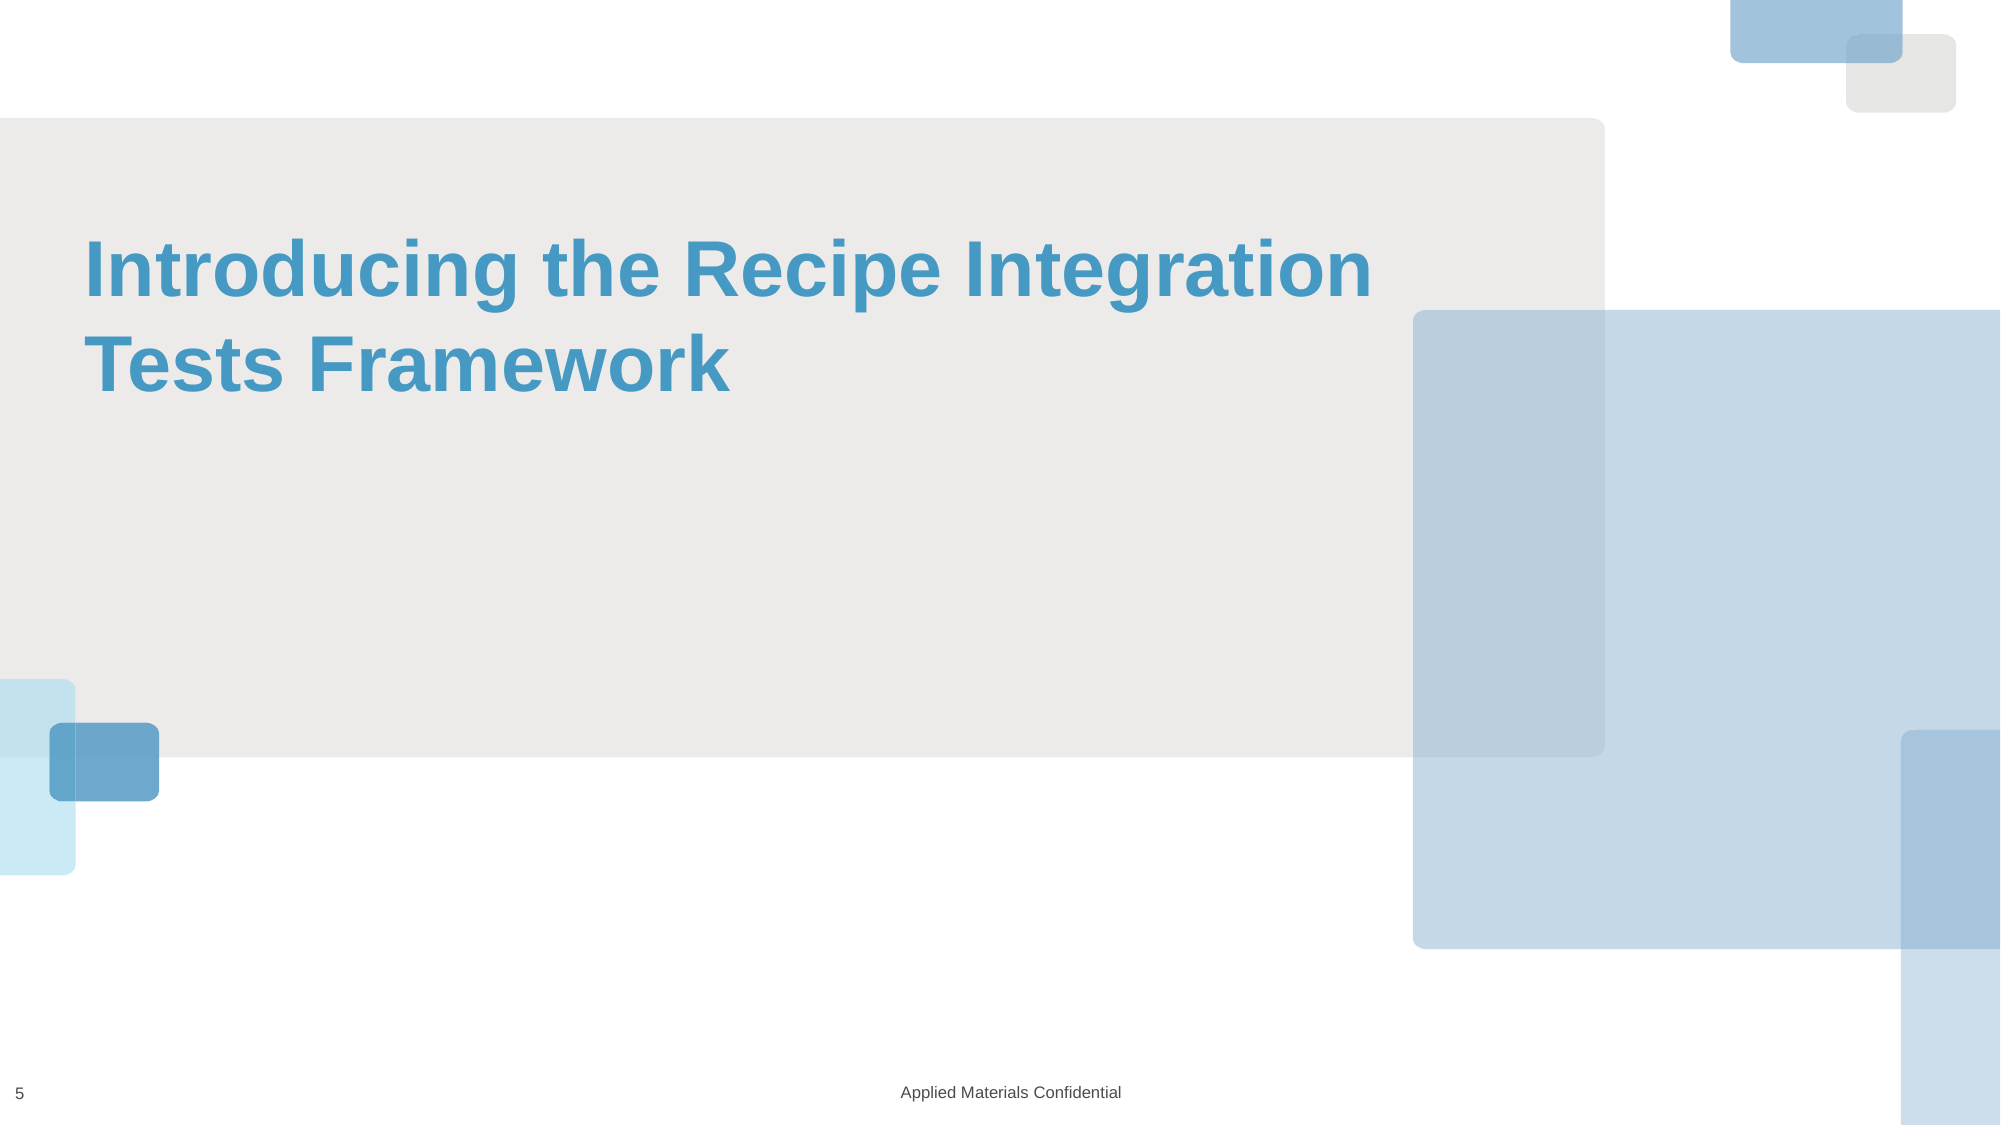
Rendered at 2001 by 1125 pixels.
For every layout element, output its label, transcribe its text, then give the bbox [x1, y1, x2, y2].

title Introducing the Recipe Integration Tests Framework [69, 209, 1413, 657]
slide_number 5 [0, 1078, 120, 1107]
